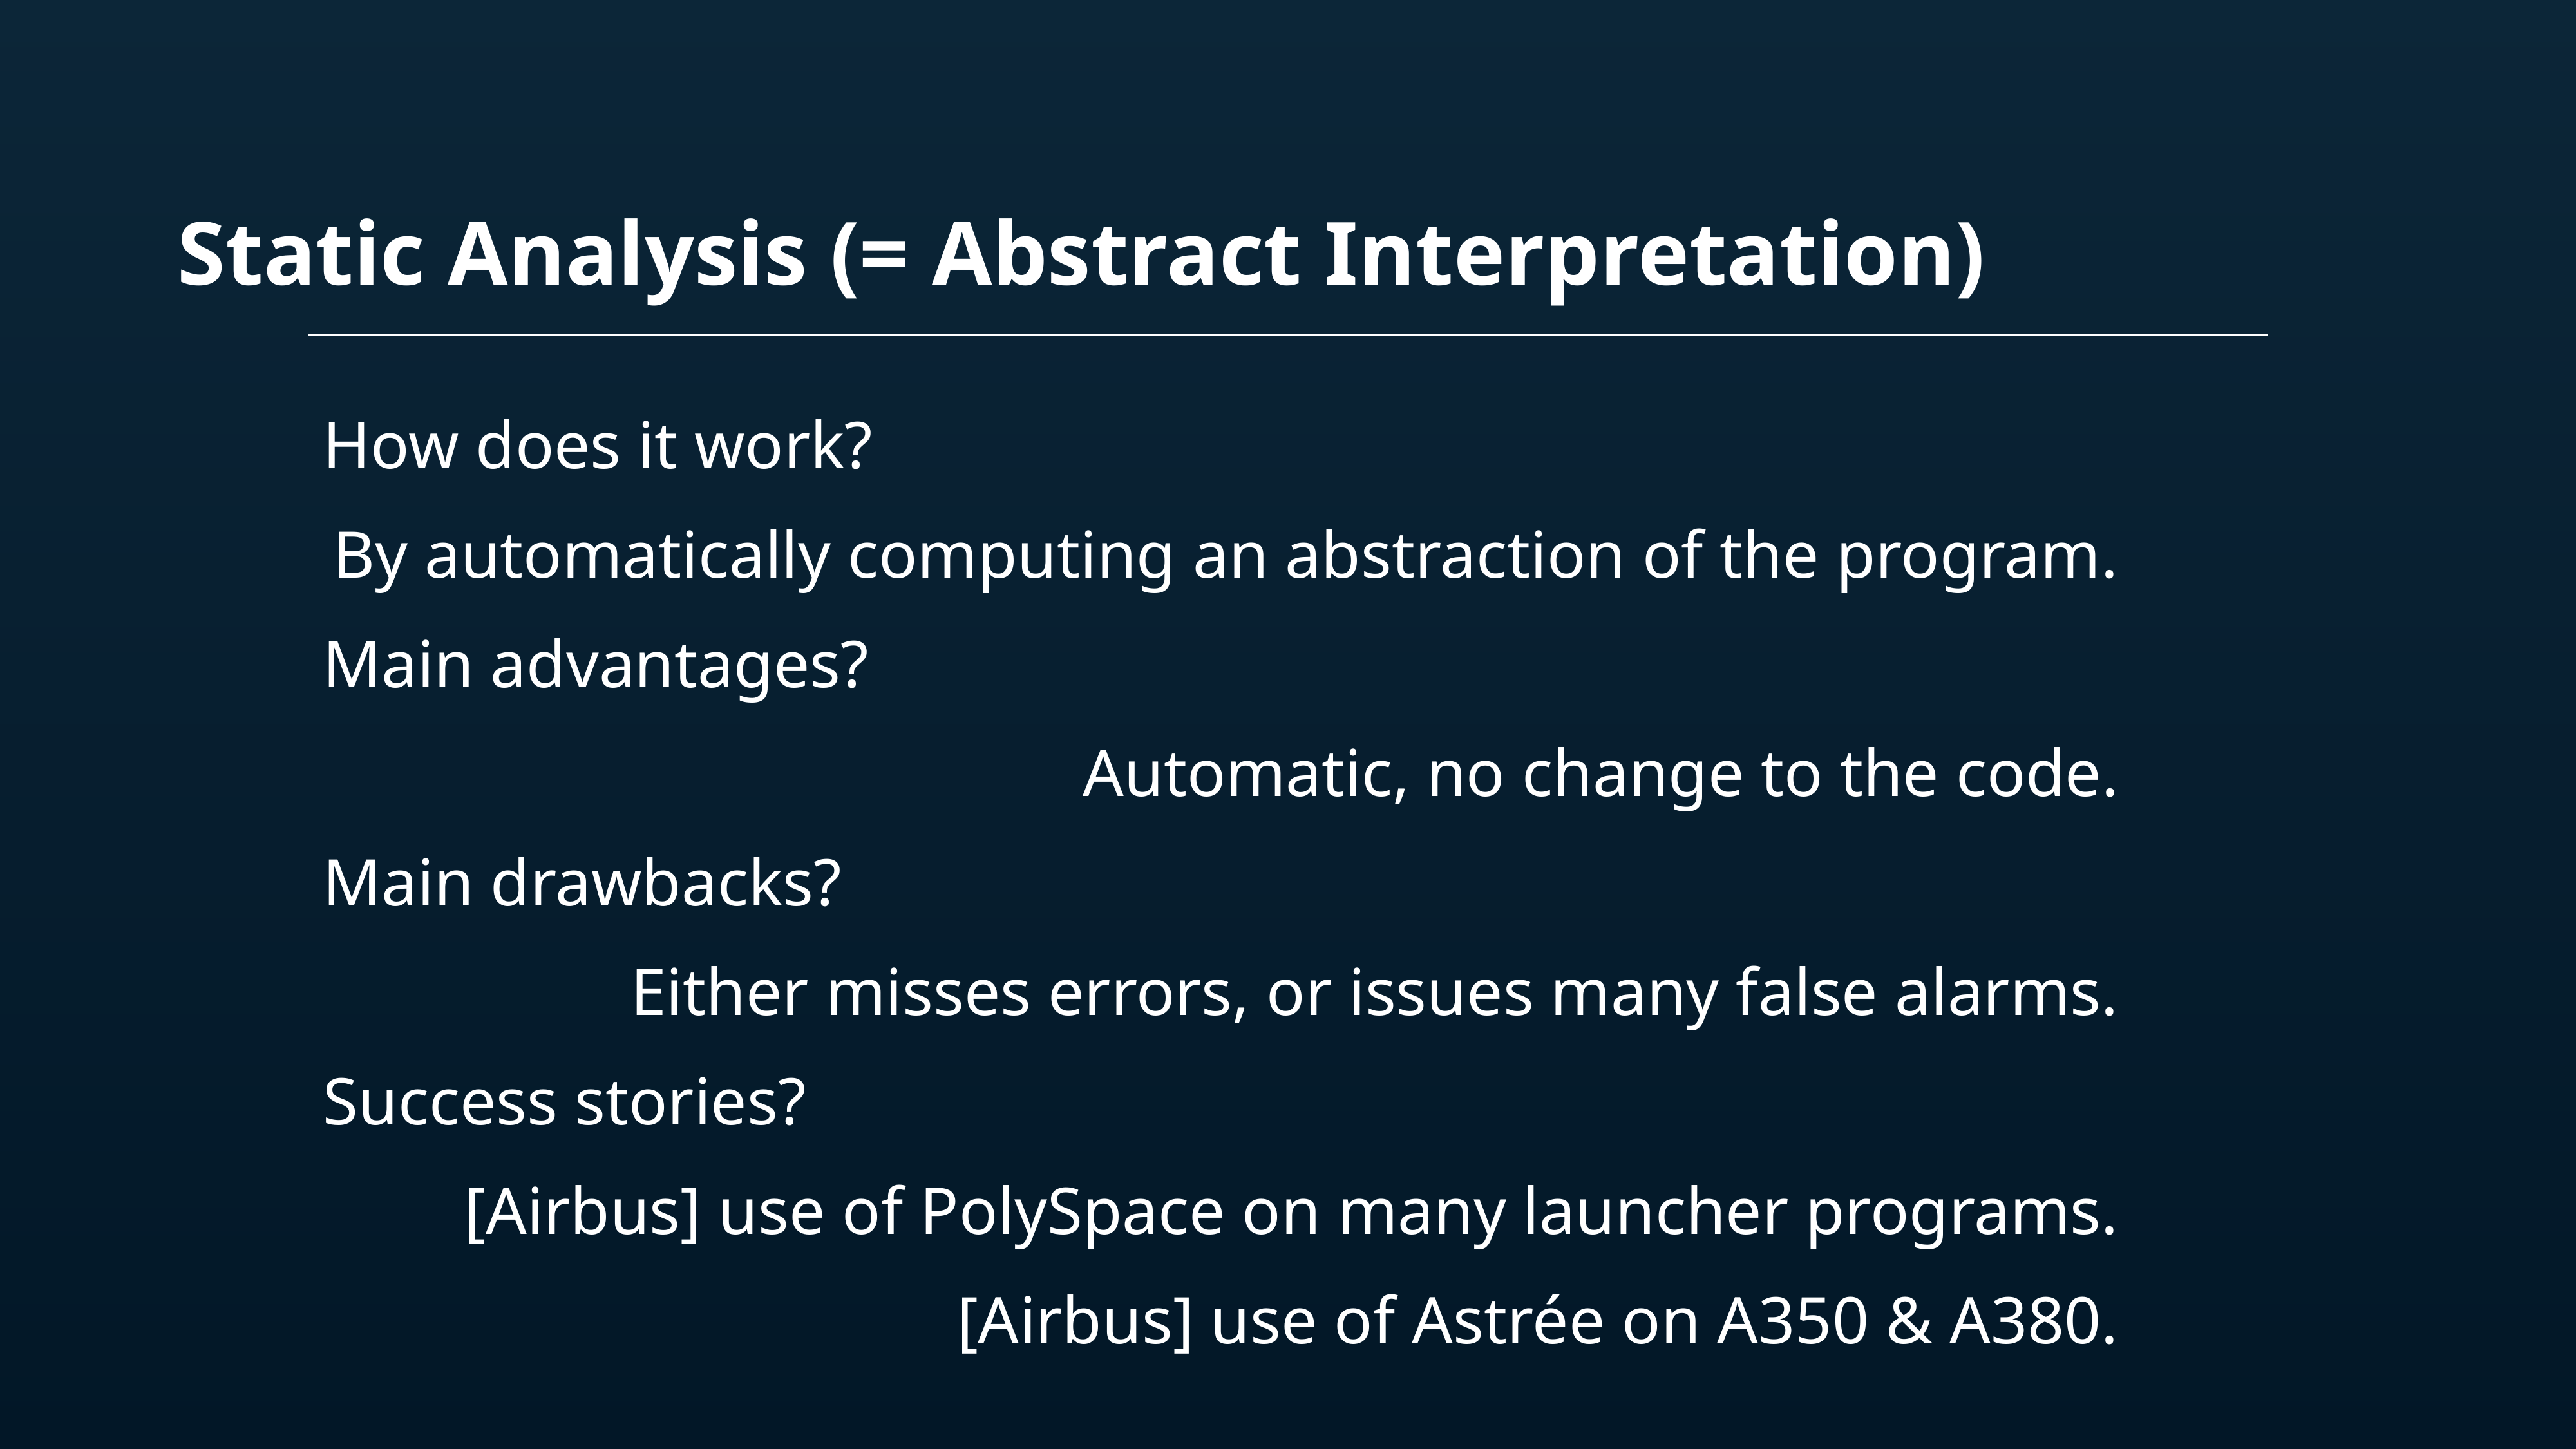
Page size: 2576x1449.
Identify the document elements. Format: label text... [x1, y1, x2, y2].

text_box Static Analysis (= Abstract Interpretation) [172, 192, 1991, 308]
text_box How does it work? By automatically computing an abstraction of the program. Main advantages? Automatic, no change to the code. Main drawbacks? Either misses errors, or issues many false alarms. Success stories? [Airbus] use of PolySpace on many launcher programs. [Airbus] use of Astrée on A350 & A380. [303, 404, 2120, 1357]
